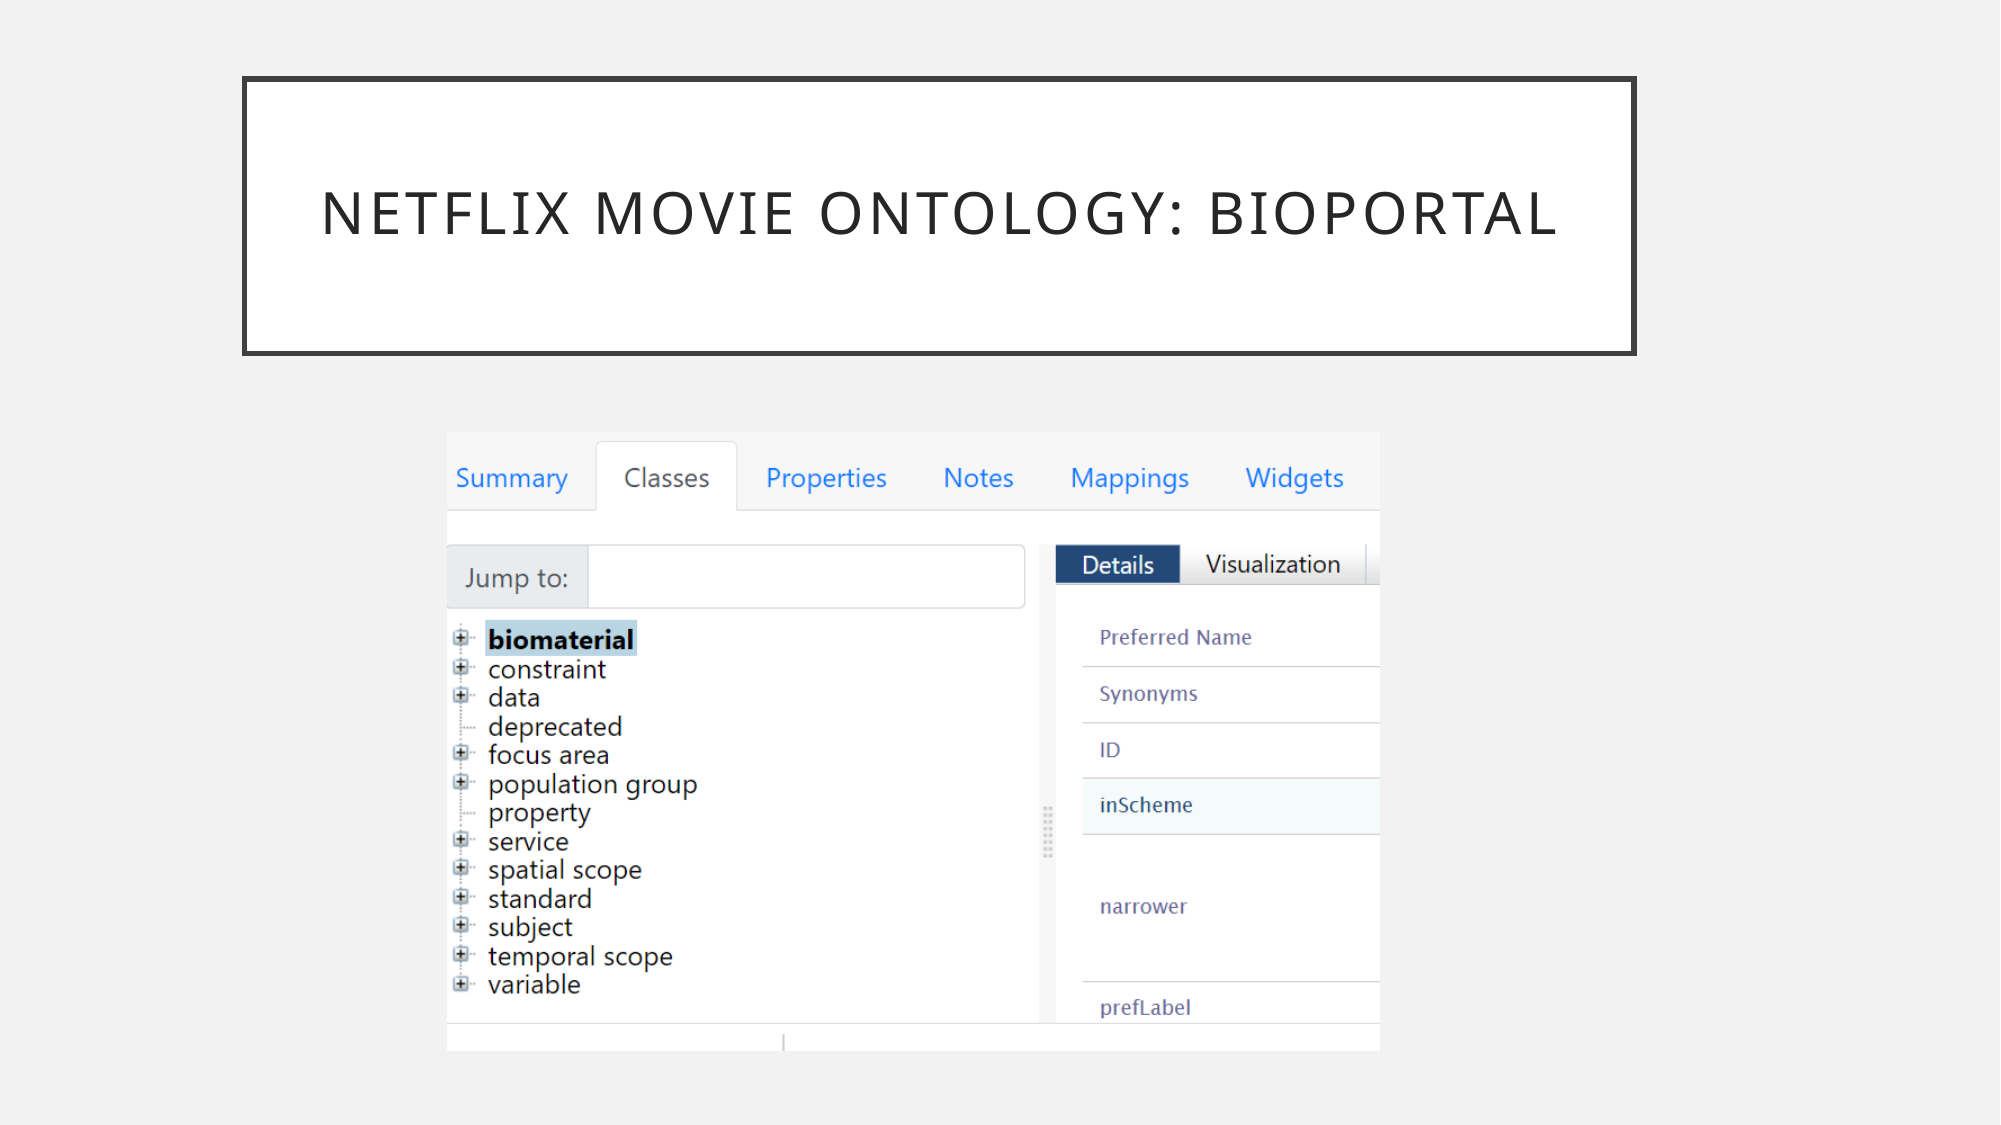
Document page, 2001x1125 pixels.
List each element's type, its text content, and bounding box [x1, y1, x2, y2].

picture [447, 432, 1380, 1051]
title Netflix Movie ontology: Bioportal [242, 76, 1637, 356]
